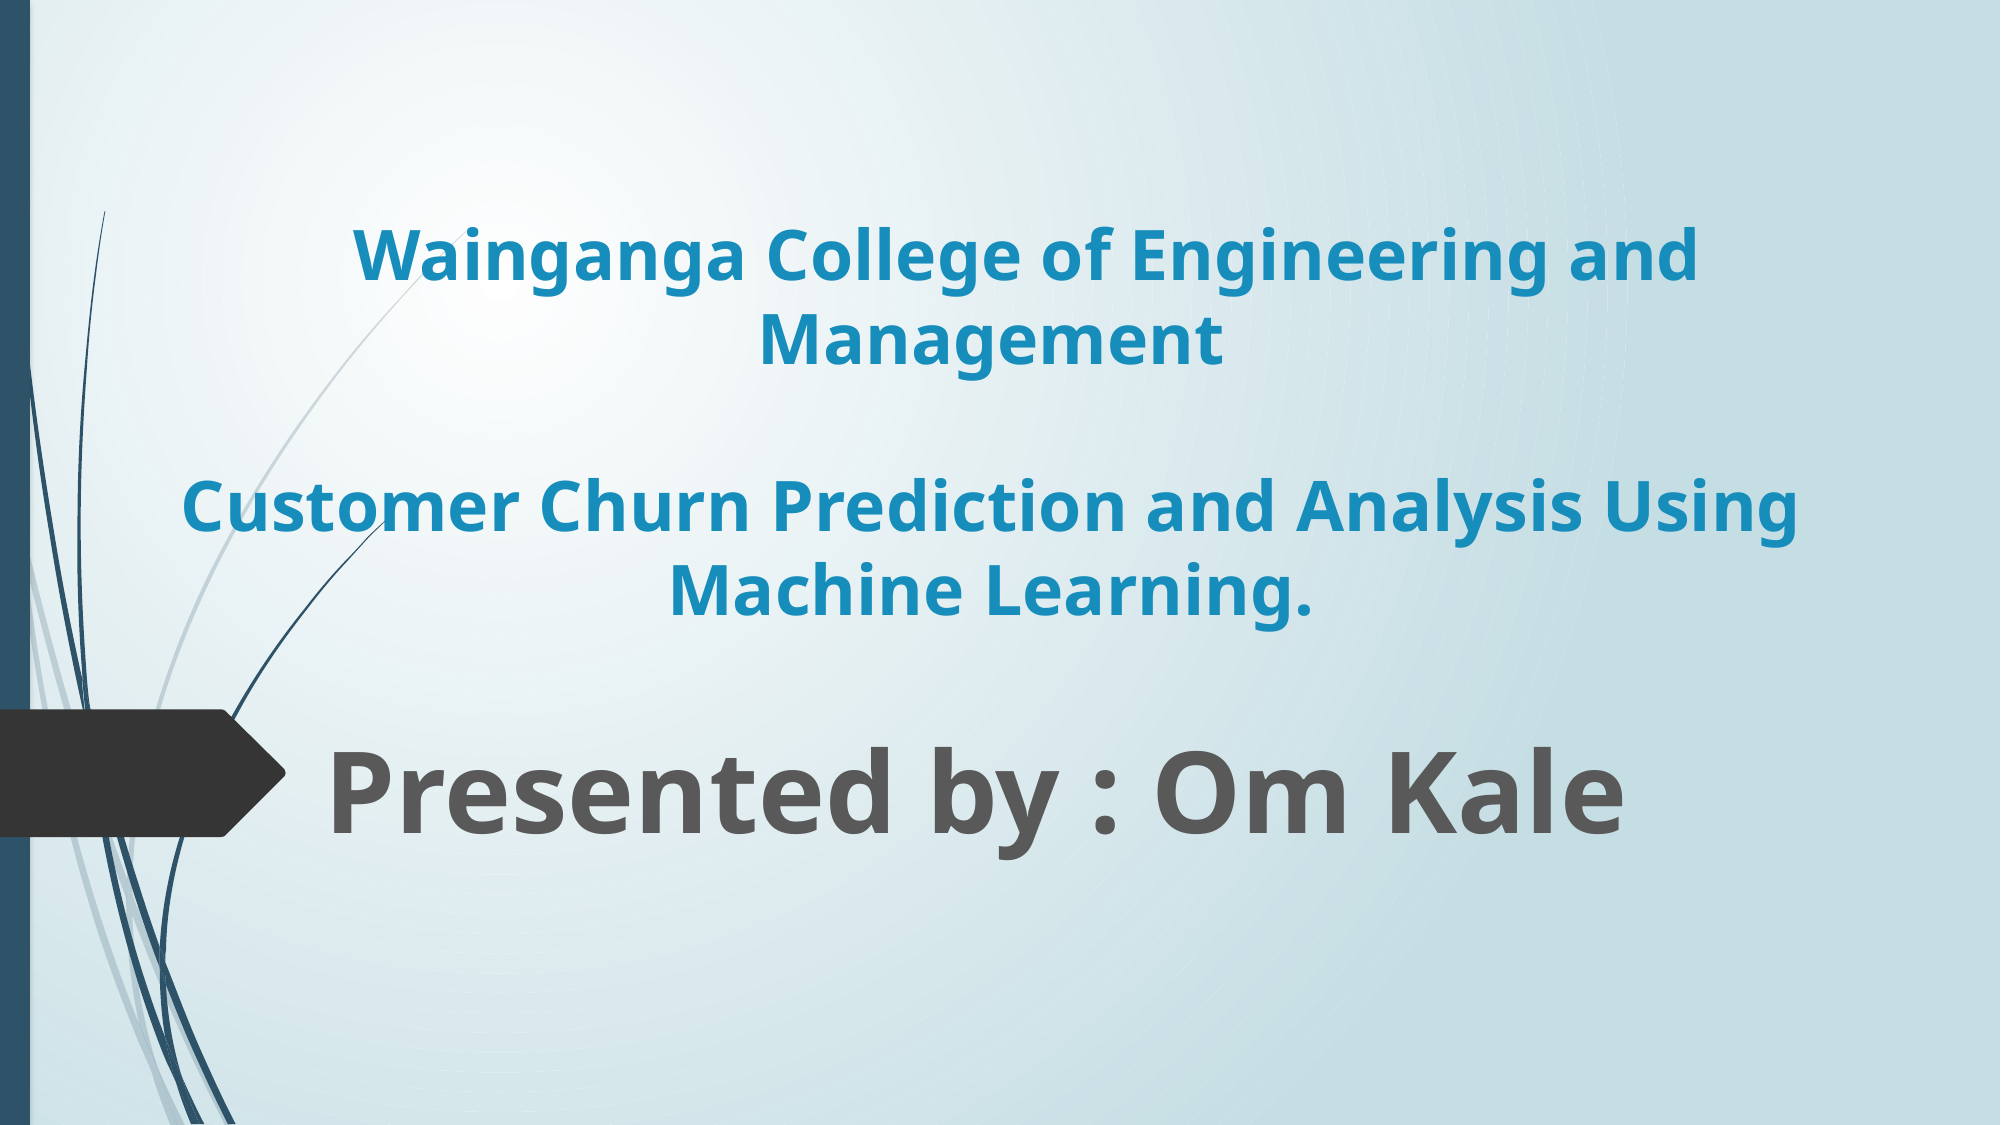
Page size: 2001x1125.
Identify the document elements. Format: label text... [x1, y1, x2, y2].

title Wainganga College of Engineering and Management Customer Churn Prediction and Analysis Using Machine Learning. [95, 201, 1888, 638]
subtitle Presented by : Om Kale [95, 666, 1888, 865]
